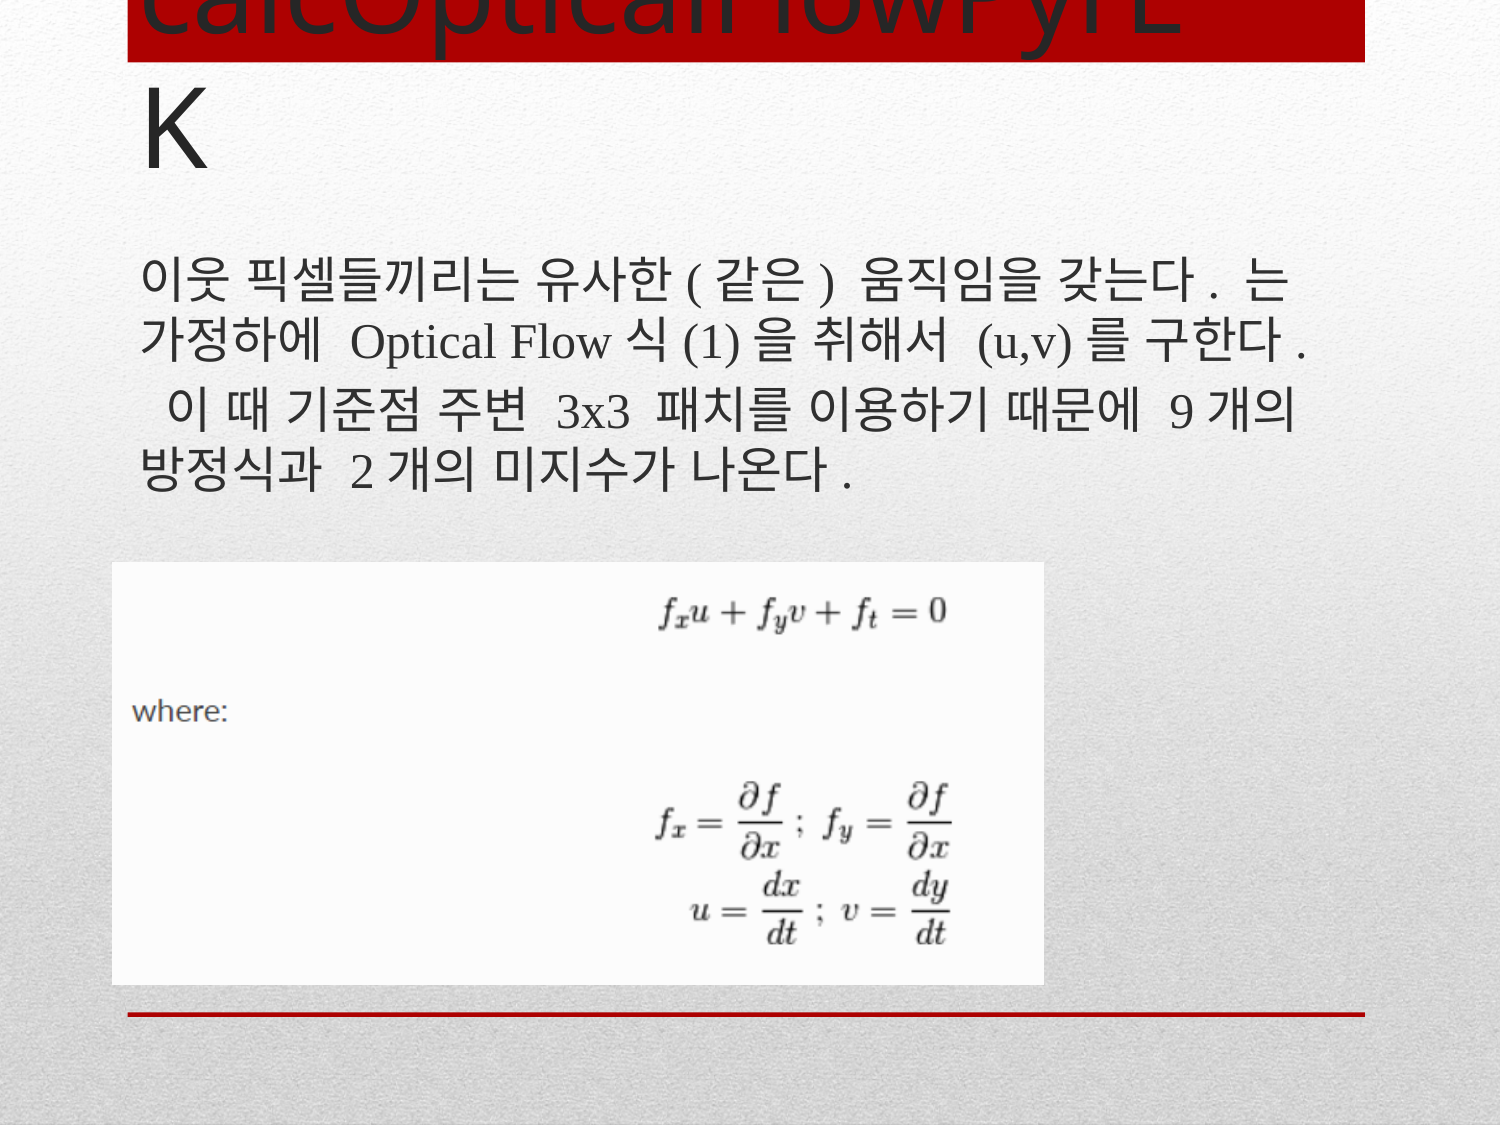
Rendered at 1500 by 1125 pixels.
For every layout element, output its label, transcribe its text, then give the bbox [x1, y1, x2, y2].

text_box 이웃 픽셀들끼리는 유사한(같은) 움직임을 갖는다. 는 가정하에 Optical Flow식(1)을 취해서 (u,v)를 구한다. 이 때 기준점 주변 3x3 패치를 이용하기 때문에 9개의 방정식과 2개의 미지수가 나온다. [124, 208, 1366, 610]
title calcOpticalFlowPyrLK [123, 0, 1237, 199]
picture [111, 561, 1045, 986]
